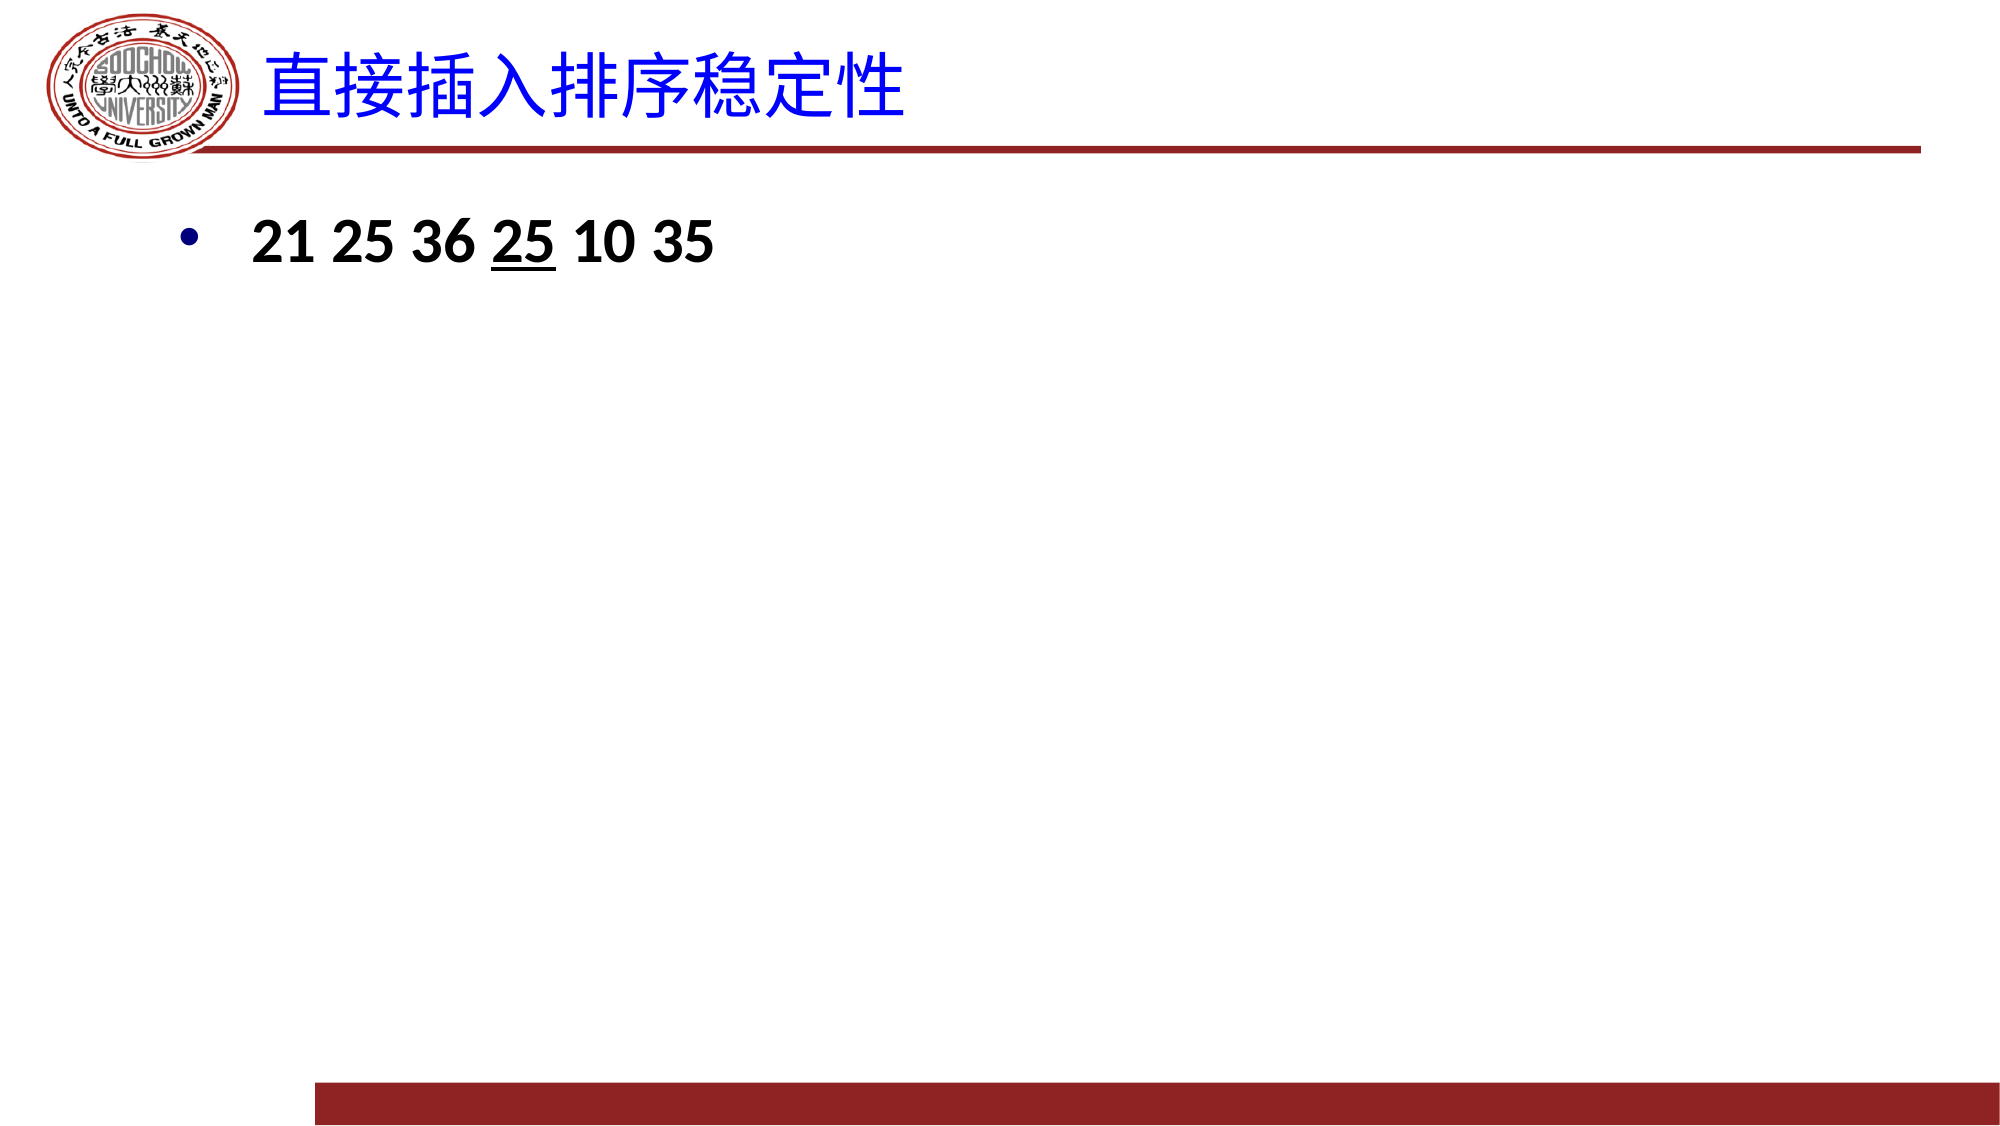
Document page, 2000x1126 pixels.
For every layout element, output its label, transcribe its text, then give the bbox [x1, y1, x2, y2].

title 直接插入排序稳定性 [242, 30, 1921, 138]
picture [40, 9, 246, 163]
list 21 25 36 25 10 35 [159, 188, 1921, 987]
